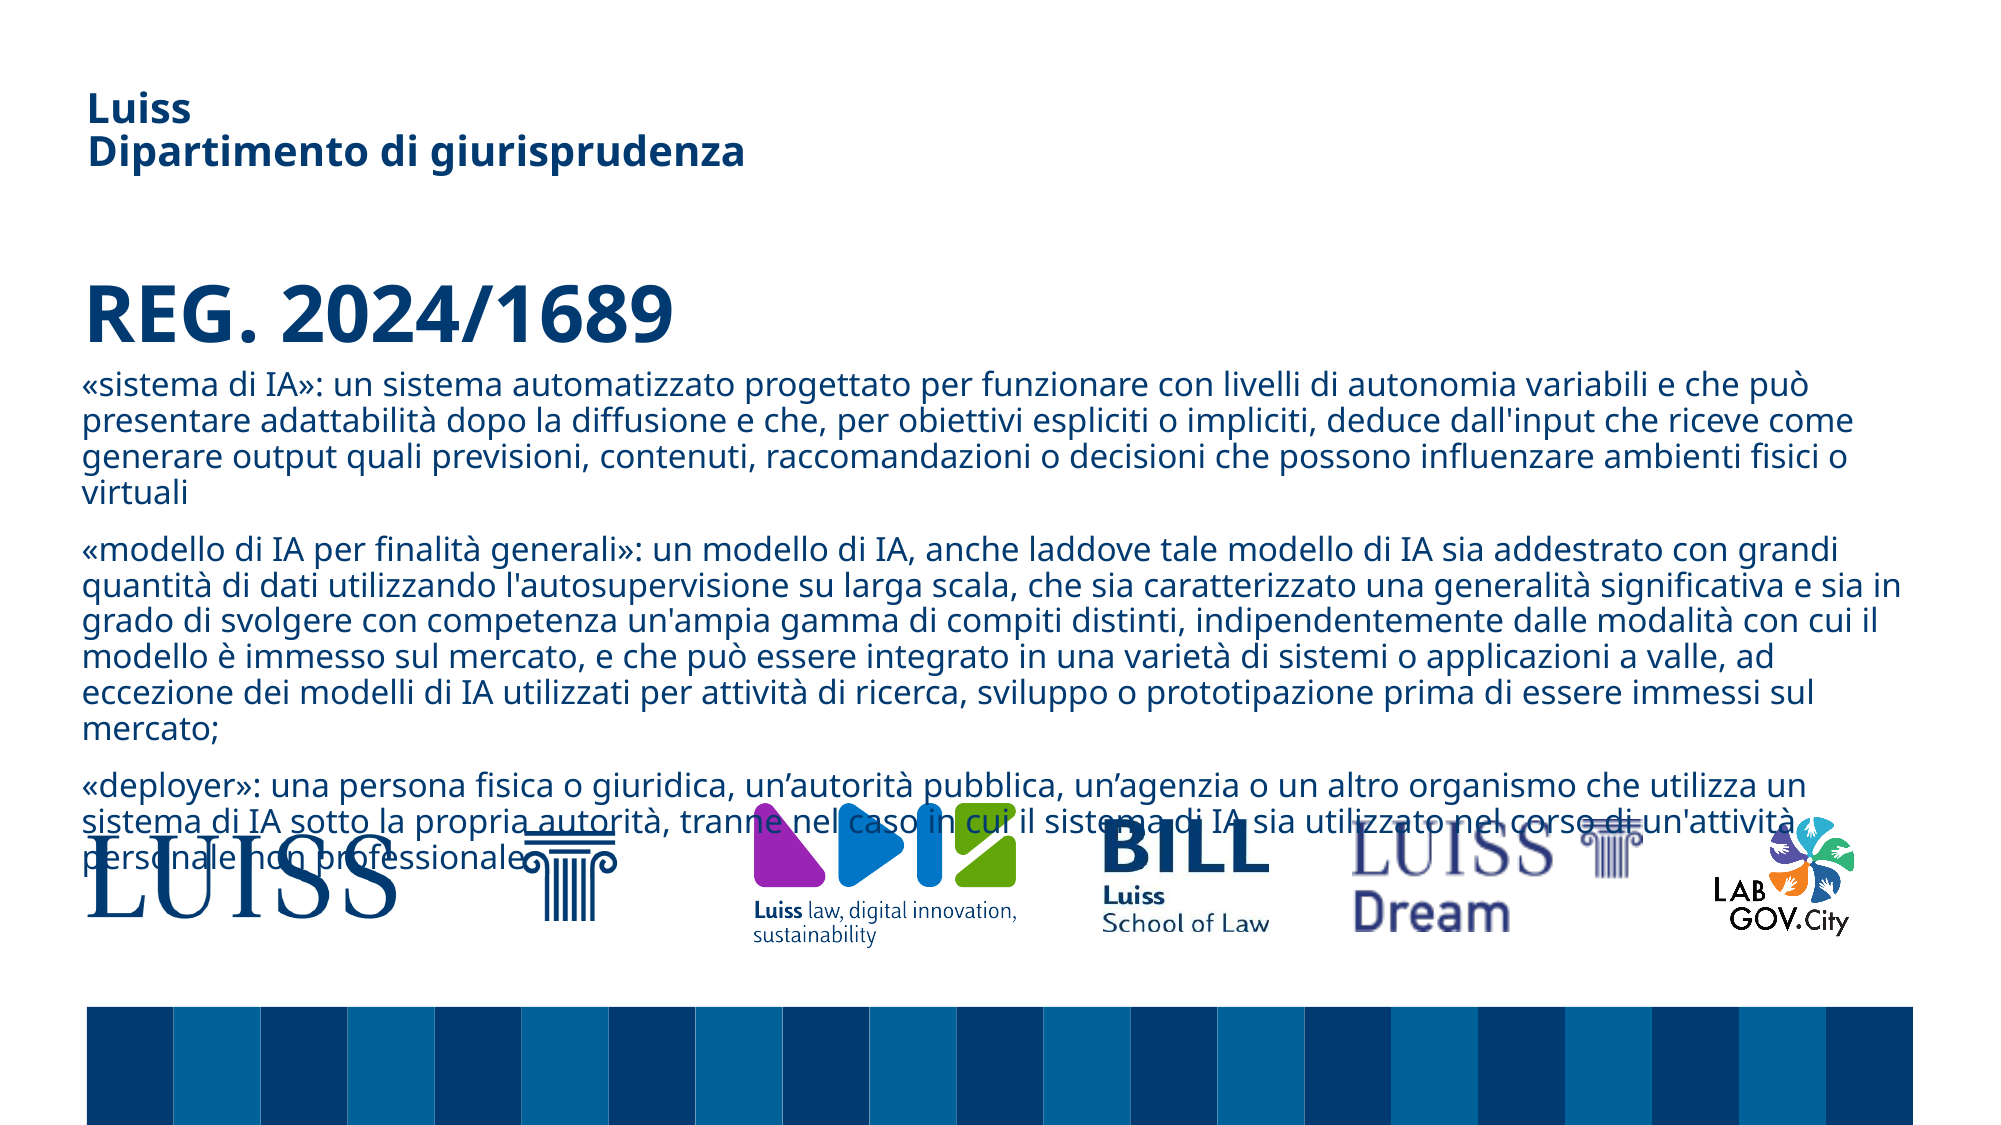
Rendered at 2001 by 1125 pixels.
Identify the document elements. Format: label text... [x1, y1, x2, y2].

list Dipartimento di giurisprudenza [86, 130, 1218, 250]
picture [1707, 808, 1862, 944]
subtitle «sistema di IA»: un sistema automatizzato progettato per funzionare con livelli di autonomia variabili e che può presentare adattabilità dopo la diffusione e che, per obiettivi espliciti o impliciti, deduce dall'input che riceve come generare output quali previsioni, contenuti, raccomandazioni o decisioni che possono influenzare ambienti fisici o virtuali «modello di IA per finalità generali»: un modello di IA, anche laddove tale modello di IA sia addestrato con grandi quantità di dati utilizzando l'autosupervisione su larga scala, che sia caratterizzato una generalità significativa e sia in grado di svolgere con competenza un'ampia gamma di compiti distinti, indipendentemente dalle modalità con cui il modello è immesso sul mercato, e che può essere integrato in una varietà di sistemi o applicazioni a valle, ad eccezione dei modelli di IA utilizzati per attività di ricerca, sviluppo o prototipazione prima di essere immessi sul mercato; «deployer»: una persona fisica o giuridica, un’autorità pubblica, un’agenzia o un altro organismo che utilizza un sistema di IA sotto la propria autorità, tranne nel caso in cui il sistema di IA sia utilizzato nel corso di un'attività personale non professionale [81, 367, 1918, 774]
picture [1352, 819, 1643, 932]
title REG. 2024/1689 [83, 274, 1919, 365]
picture [84, 831, 619, 921]
picture [1103, 819, 1269, 932]
picture [754, 803, 1016, 948]
